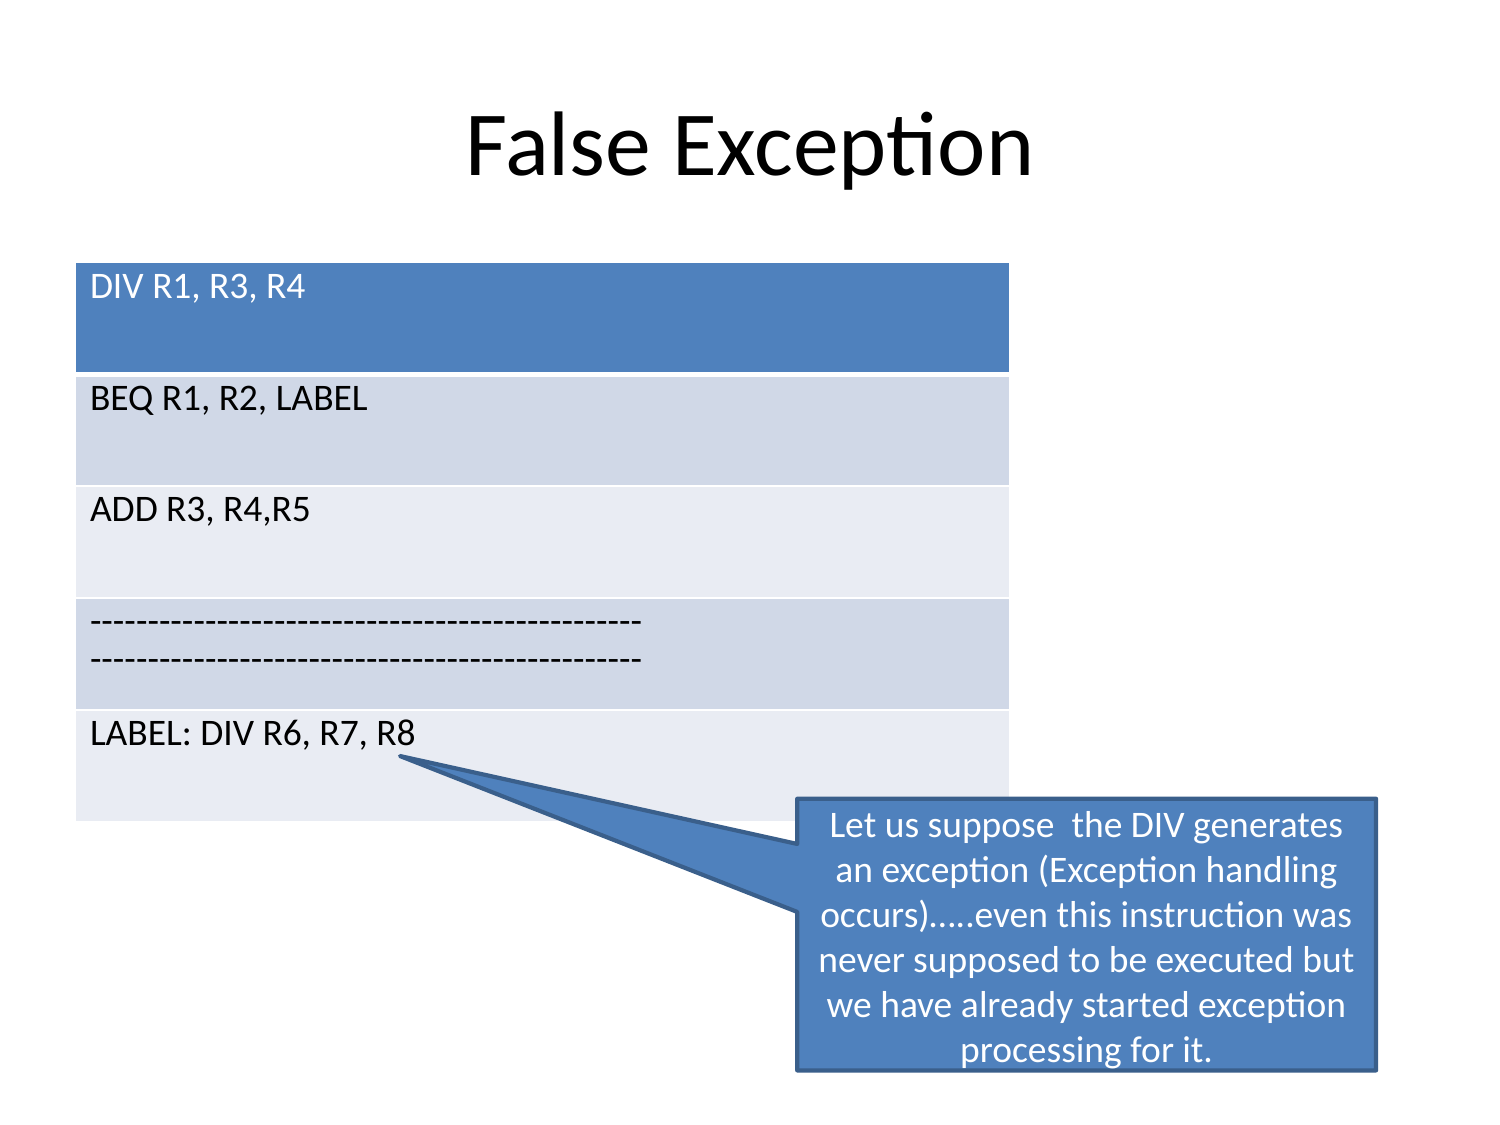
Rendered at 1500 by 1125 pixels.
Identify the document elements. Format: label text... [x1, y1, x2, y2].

table_cell BEQ R1, R2, LABEL [76, 377, 1009, 485]
table_cell ADD R3, R4,R5 [76, 487, 1009, 597]
table_cell ------------------------------------------------ ------------------------------------------------ [76, 599, 1009, 709]
title False Exception [75, 45, 1425, 233]
table_header DIV R1, R3, R4 [76, 263, 1009, 372]
text_box Let us suppose the DIV generates an exception (Exception handling occurs)…..even this instruction was never supposed to be executed but we have already started exception processing for it. [397, 753, 1379, 1073]
table_cell LABEL: DIV R6, R7, R8 [76, 711, 1009, 821]
